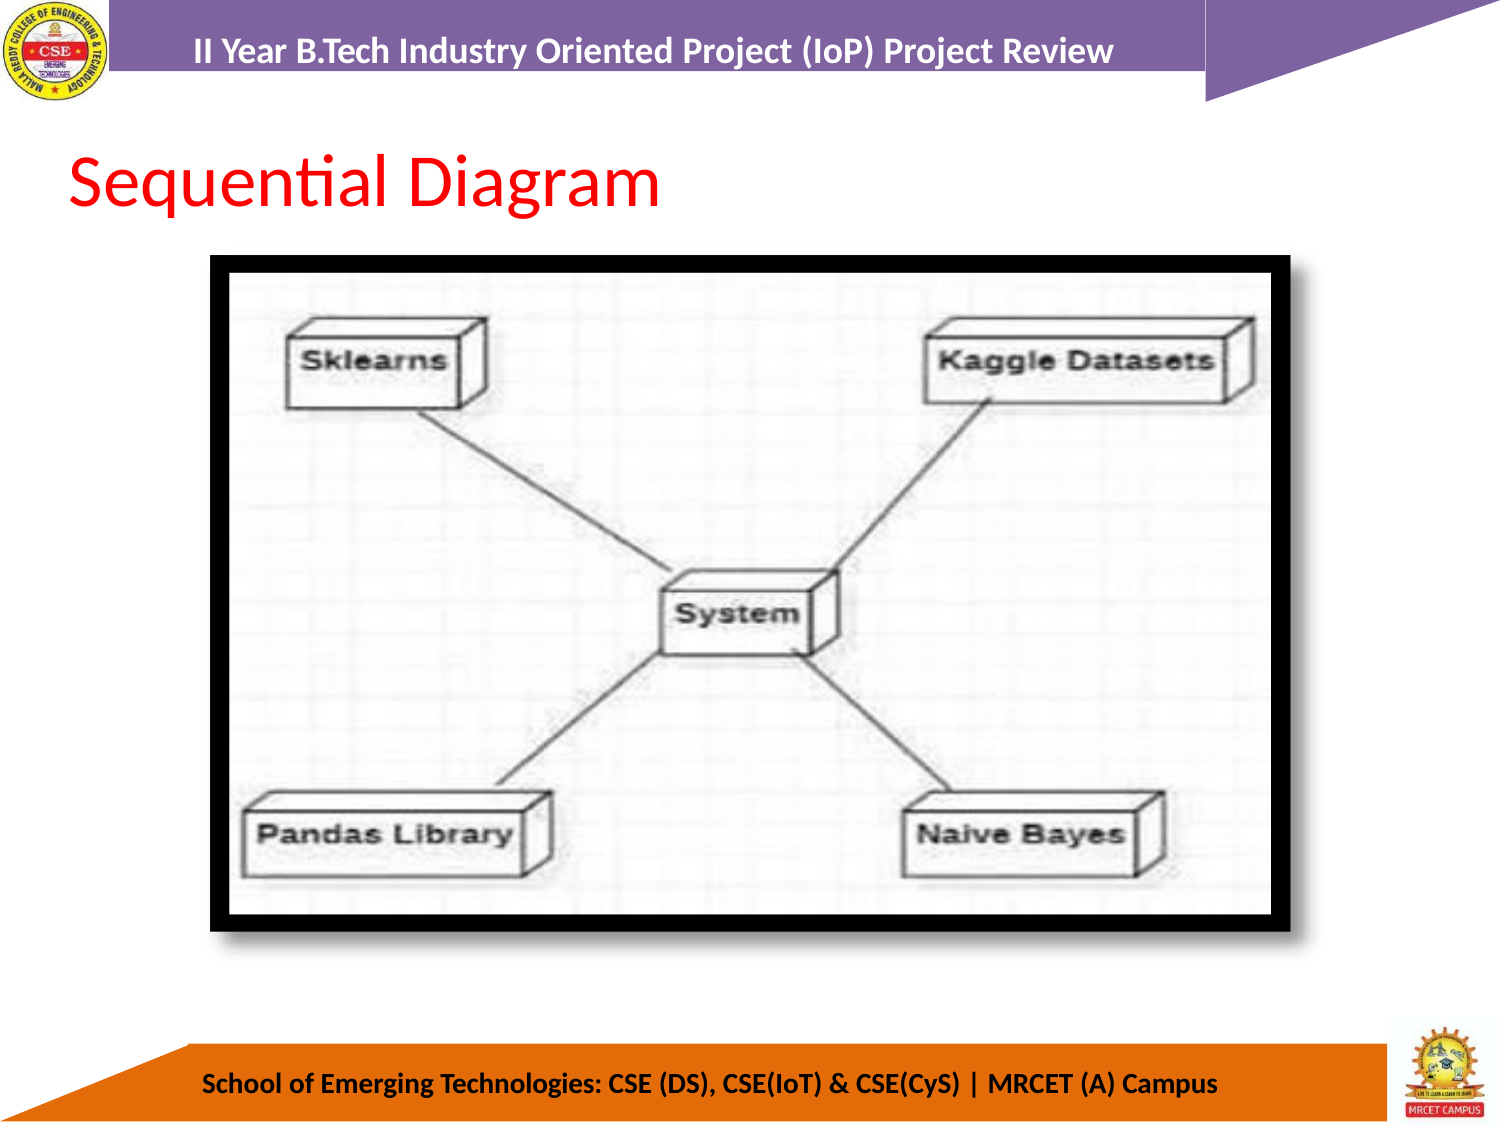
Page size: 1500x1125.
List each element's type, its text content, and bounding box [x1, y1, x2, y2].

picture [0, 0, 109, 102]
text_box II Year B.Tech Industry Oriented Project (IoP) Project Review [109, 0, 1205, 72]
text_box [0, 1016, 1500, 1125]
picture [172, 229, 1328, 971]
text_box [1205, 0, 1500, 102]
text_box Sequential Diagram [53, 123, 804, 229]
